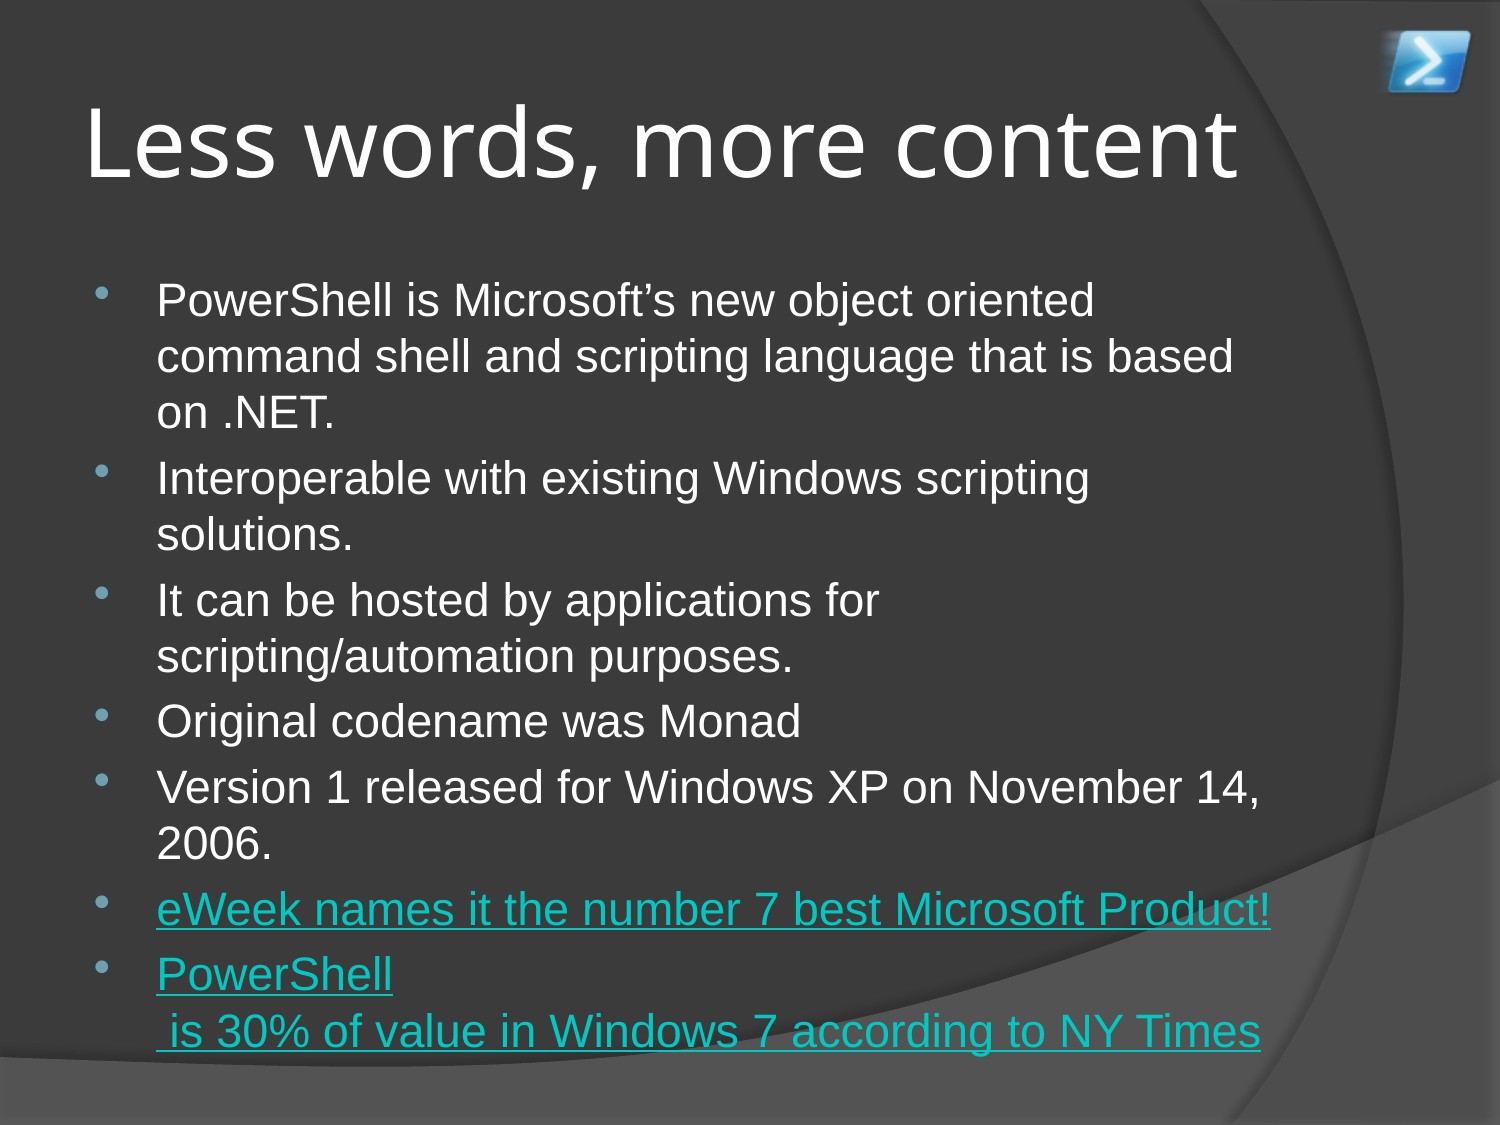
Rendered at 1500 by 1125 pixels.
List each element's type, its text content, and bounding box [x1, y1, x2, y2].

list PowerShell is Microsoft’s new object oriented command shell and scripting language that is based on .NET. Interoperable with existing Windows scripting solutions. It can be hosted by applications for scripting/automation purposes. Original codename was Monad Version 1 released for Windows XP on November 14, 2006. eWeek names it the number 7 best Microsoft Product! PowerShell is 30% of value in Windows 7 according to NY Times [75, 262, 1300, 1075]
title Less words, more content [75, 45, 1300, 233]
picture [1374, 12, 1475, 113]
